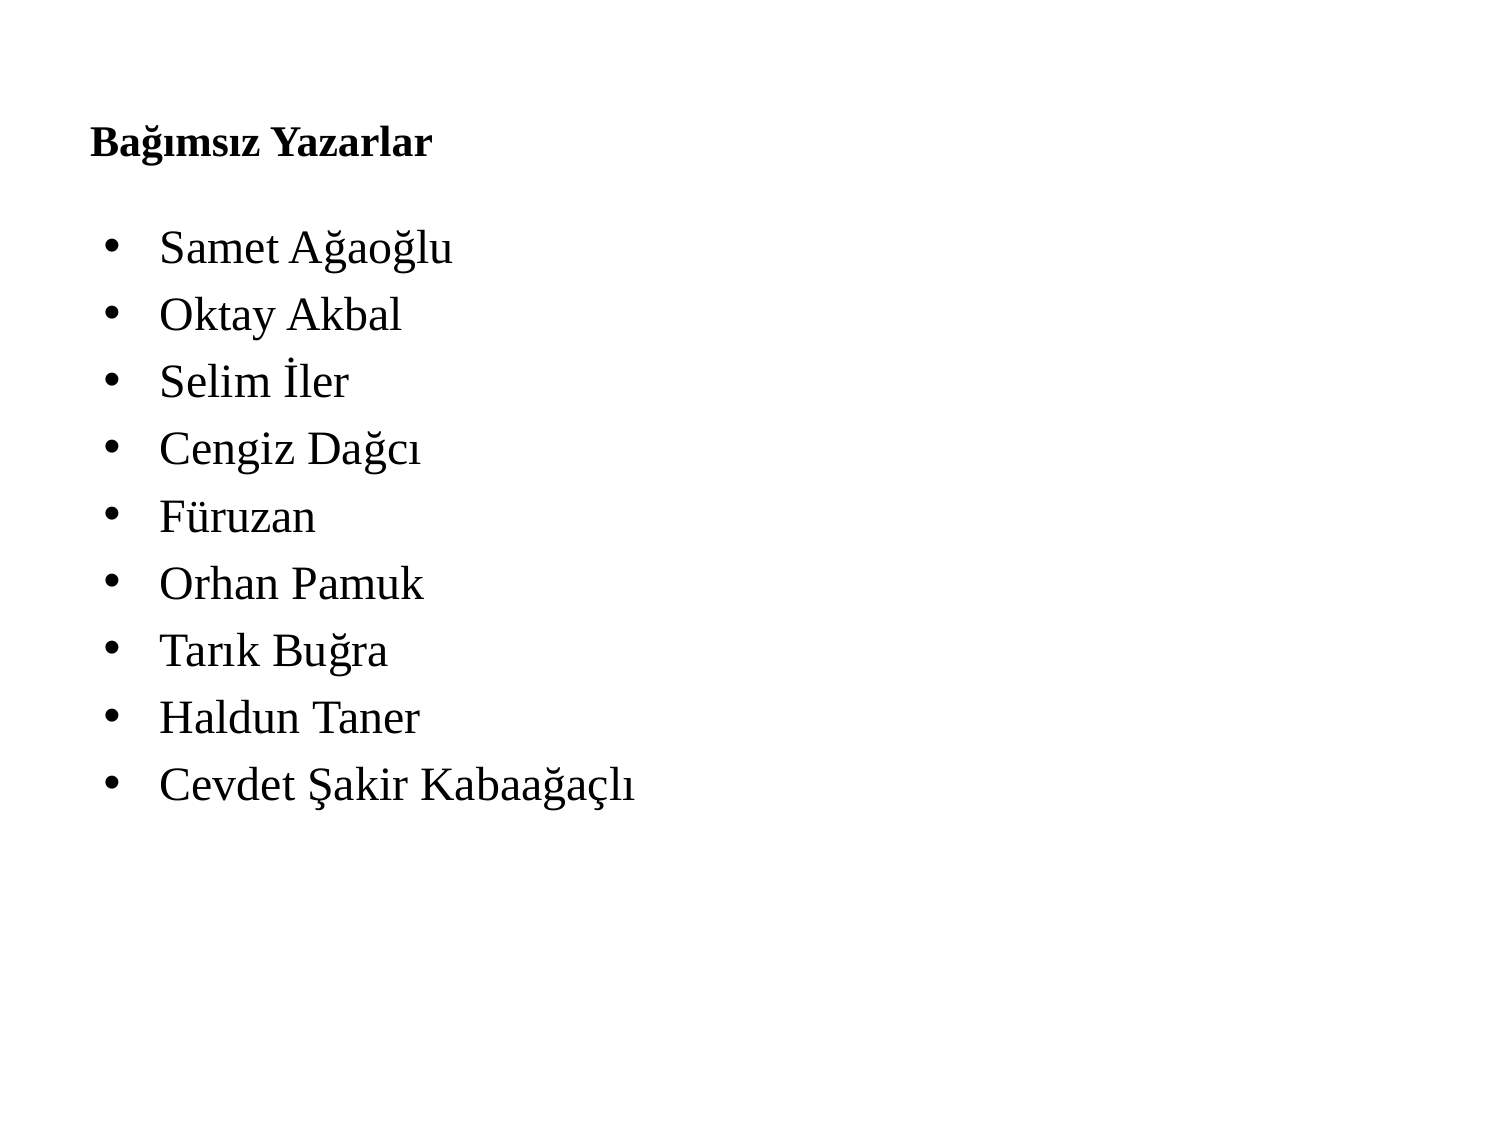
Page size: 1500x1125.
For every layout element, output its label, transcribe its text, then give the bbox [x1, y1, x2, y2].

list Samet Ağaoğlu Oktay Akbal Selim İler Cengiz Dağcı Füruzan Orhan Pamuk Tarık Buğra Haldun Taner Cevdet Şakir Kabaağaçlı [88, 208, 1439, 951]
title Bağımsız Yazarlar [75, 45, 1425, 233]
